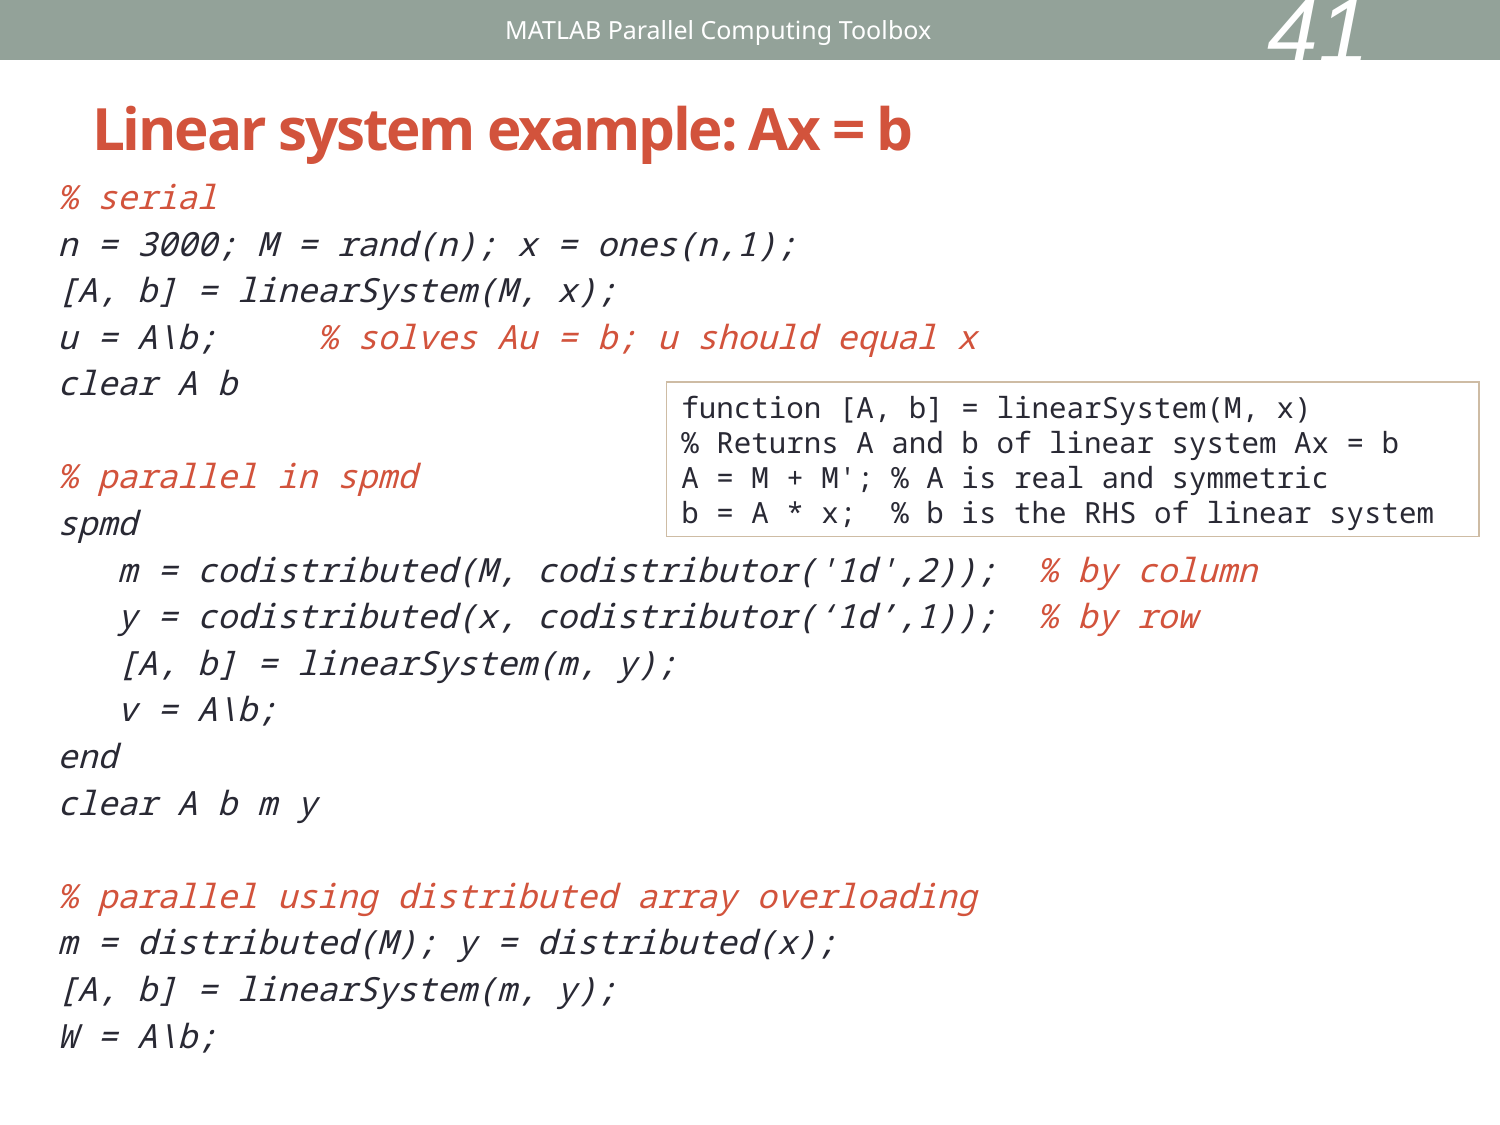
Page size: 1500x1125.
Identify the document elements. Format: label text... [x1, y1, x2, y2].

slide_number 41 [1252, 0, 1428, 54]
title Linear system example: Ax = b [77, 66, 1357, 168]
text_box function [A, b] = linearSystem(M, x) % Returns A and b of linear system Ax = b A = M + M'; % A is real and symmetric b = A * x; % b is the RHS of linear system [666, 381, 1479, 537]
list % serial n = 3000; M = rand(n); x = ones(n,1); [A, b] = linearSystem(M, x); u = A\b; % solves Au = b; u should equal x clear A b % parallel in spmd spmd m = codistributed(M, codistributor('1d',2)); % by column y = codistributed(x, codistributor(‘1d’,1)); % by row [A, b] = linearSystem(m, y); v = A\b; end clear A b m y % parallel using distributed array overloading m = distributed(M); y = distributed(x); [A, b] = linearSystem(m, y); W = A\b; [42, 168, 1393, 1056]
footer MATLAB Parallel Computing Toolbox [381, 3, 1057, 57]
